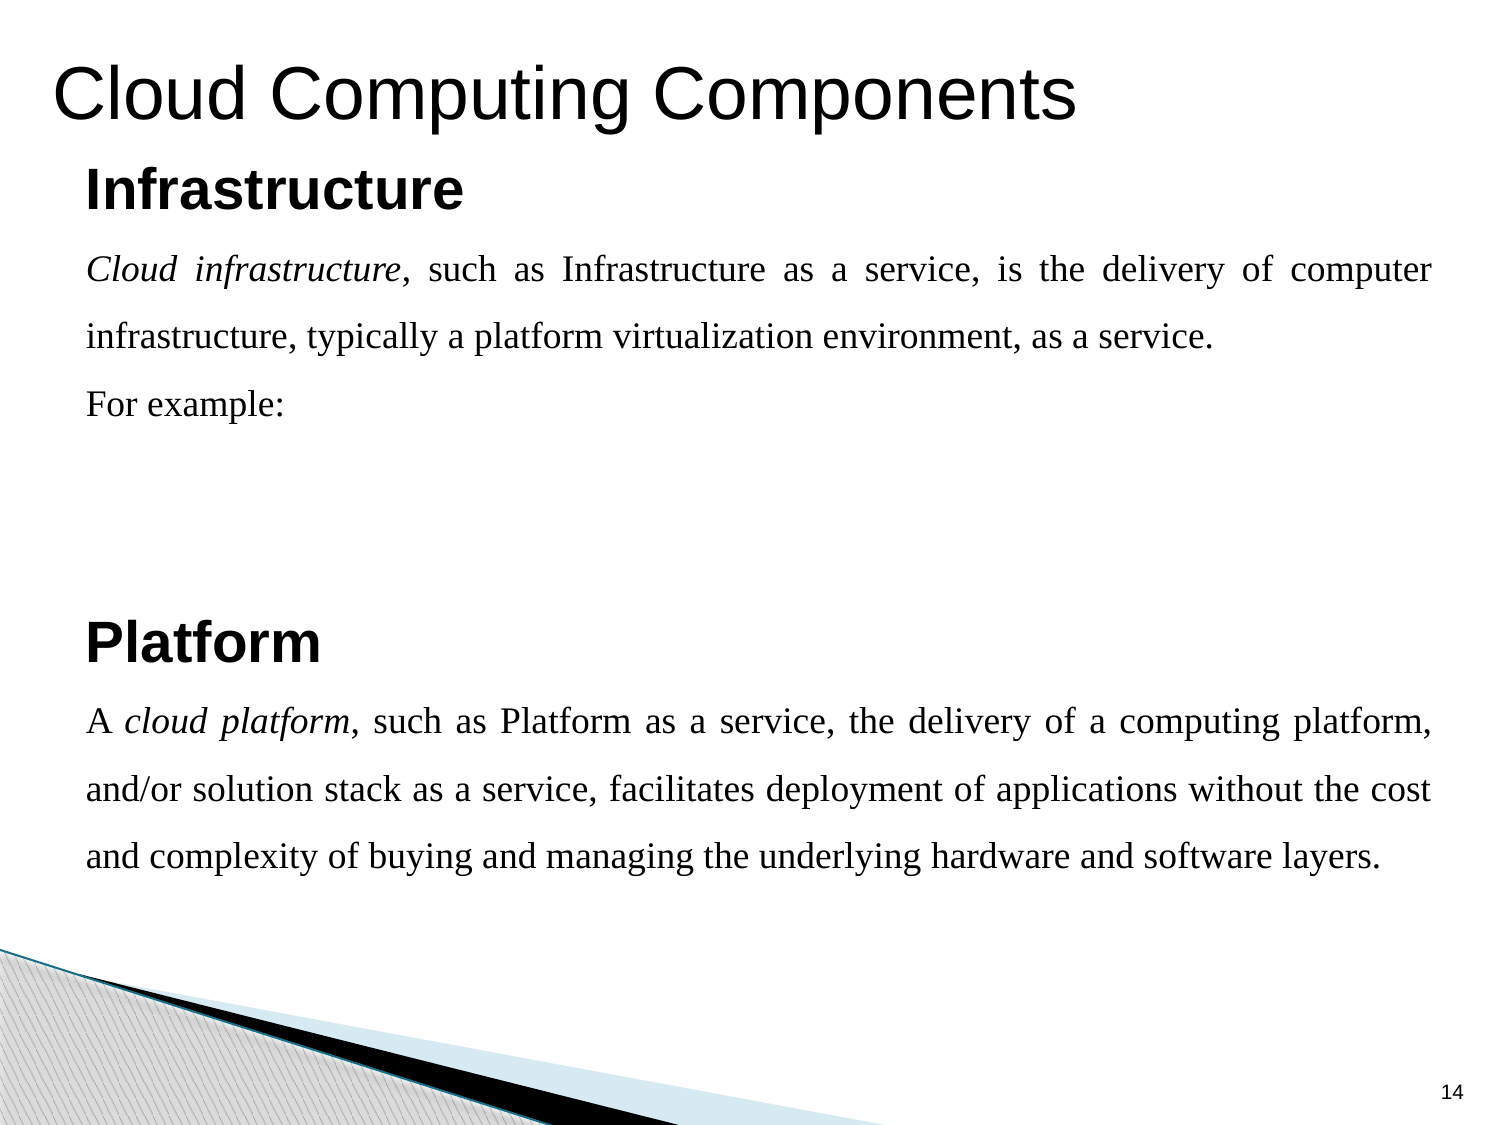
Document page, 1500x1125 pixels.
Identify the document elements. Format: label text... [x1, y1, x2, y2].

text_box Cloud Computing Components [37, 37, 1332, 143]
text_box Infrastructure Cloud infrastructure, such as Infrastructure as a service, is the delivery of computer infrastructure, typically a platform virtualization environment, as a service. For example: Platform A cloud platform, such as Platform as a service, the delivery of a computing platform, and/or solution stack as a service, facilitates deployment of applications without the cost and complexity of buying and managing the underlying hardware and software layers. [71, 143, 1449, 884]
slide_number 14 [1418, 1051, 1479, 1112]
